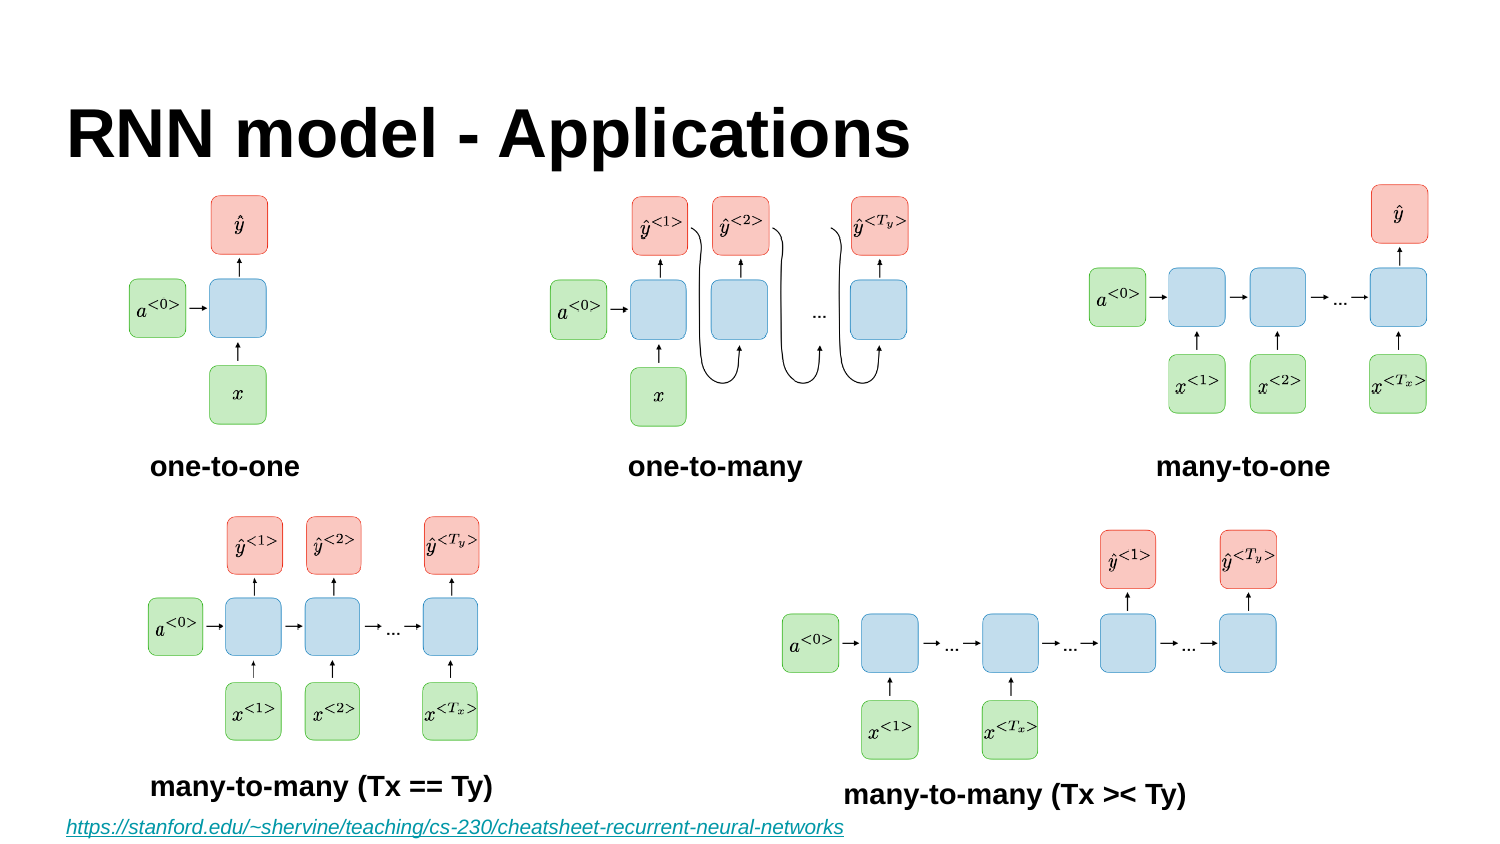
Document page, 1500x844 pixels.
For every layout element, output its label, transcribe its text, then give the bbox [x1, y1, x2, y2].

text_box one-to-many [612, 443, 888, 498]
text_box one-to-one [134, 432, 318, 498]
picture [114, 191, 283, 434]
text_box many-to-one [1140, 432, 1416, 498]
text_box many-to-many (Tx >< Ty) [828, 760, 1323, 844]
picture [764, 523, 1289, 769]
title RNN model - Applications [51, 72, 1449, 167]
picture [128, 510, 507, 750]
text_box many-to-many (Tx == Ty) [134, 751, 513, 817]
picture [1071, 178, 1464, 422]
picture [533, 189, 925, 435]
text_box https://stanford.edu/~shervine/teaching/cs-230/cheatsheet-recurrent-neural-networks [51, 800, 828, 844]
